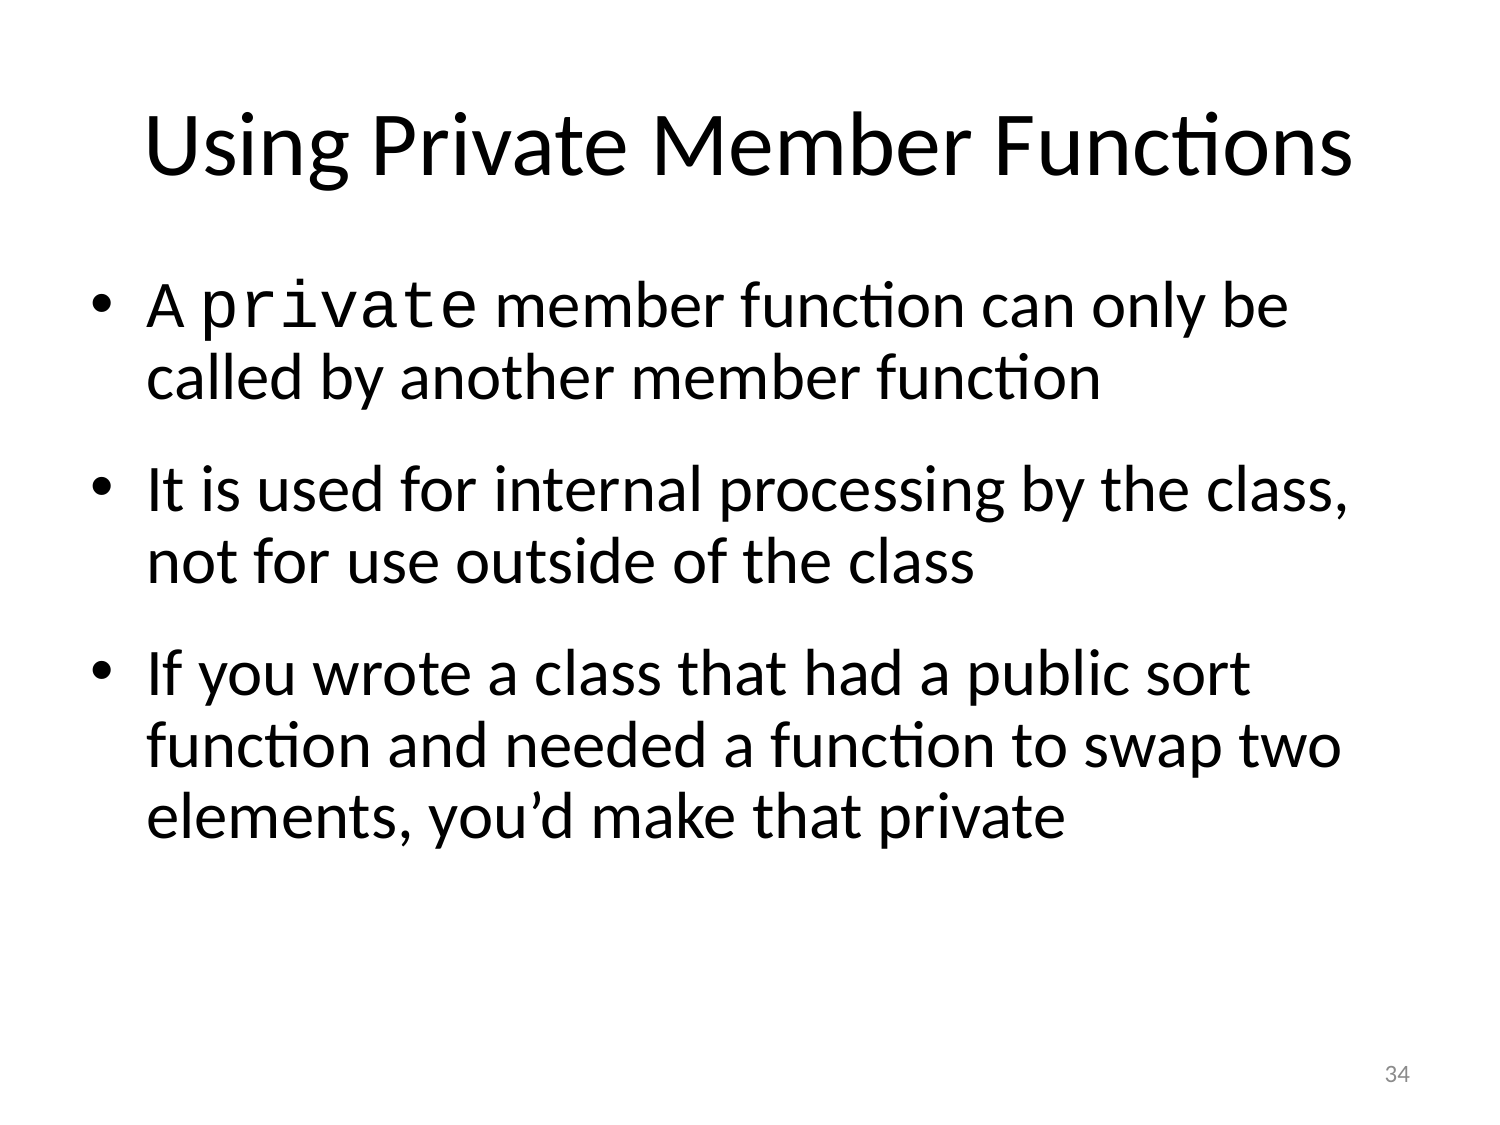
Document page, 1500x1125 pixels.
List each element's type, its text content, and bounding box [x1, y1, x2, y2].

slide_number 34 [1074, 1042, 1425, 1103]
list A private member function can only be called by another member function It is used for internal processing by the class, not for use outside of the class If you wrote a class that had a public sort function and needed a function to swap two elements, you’d make that private [75, 262, 1425, 1005]
title Using Private Member Functions [75, 45, 1425, 233]
